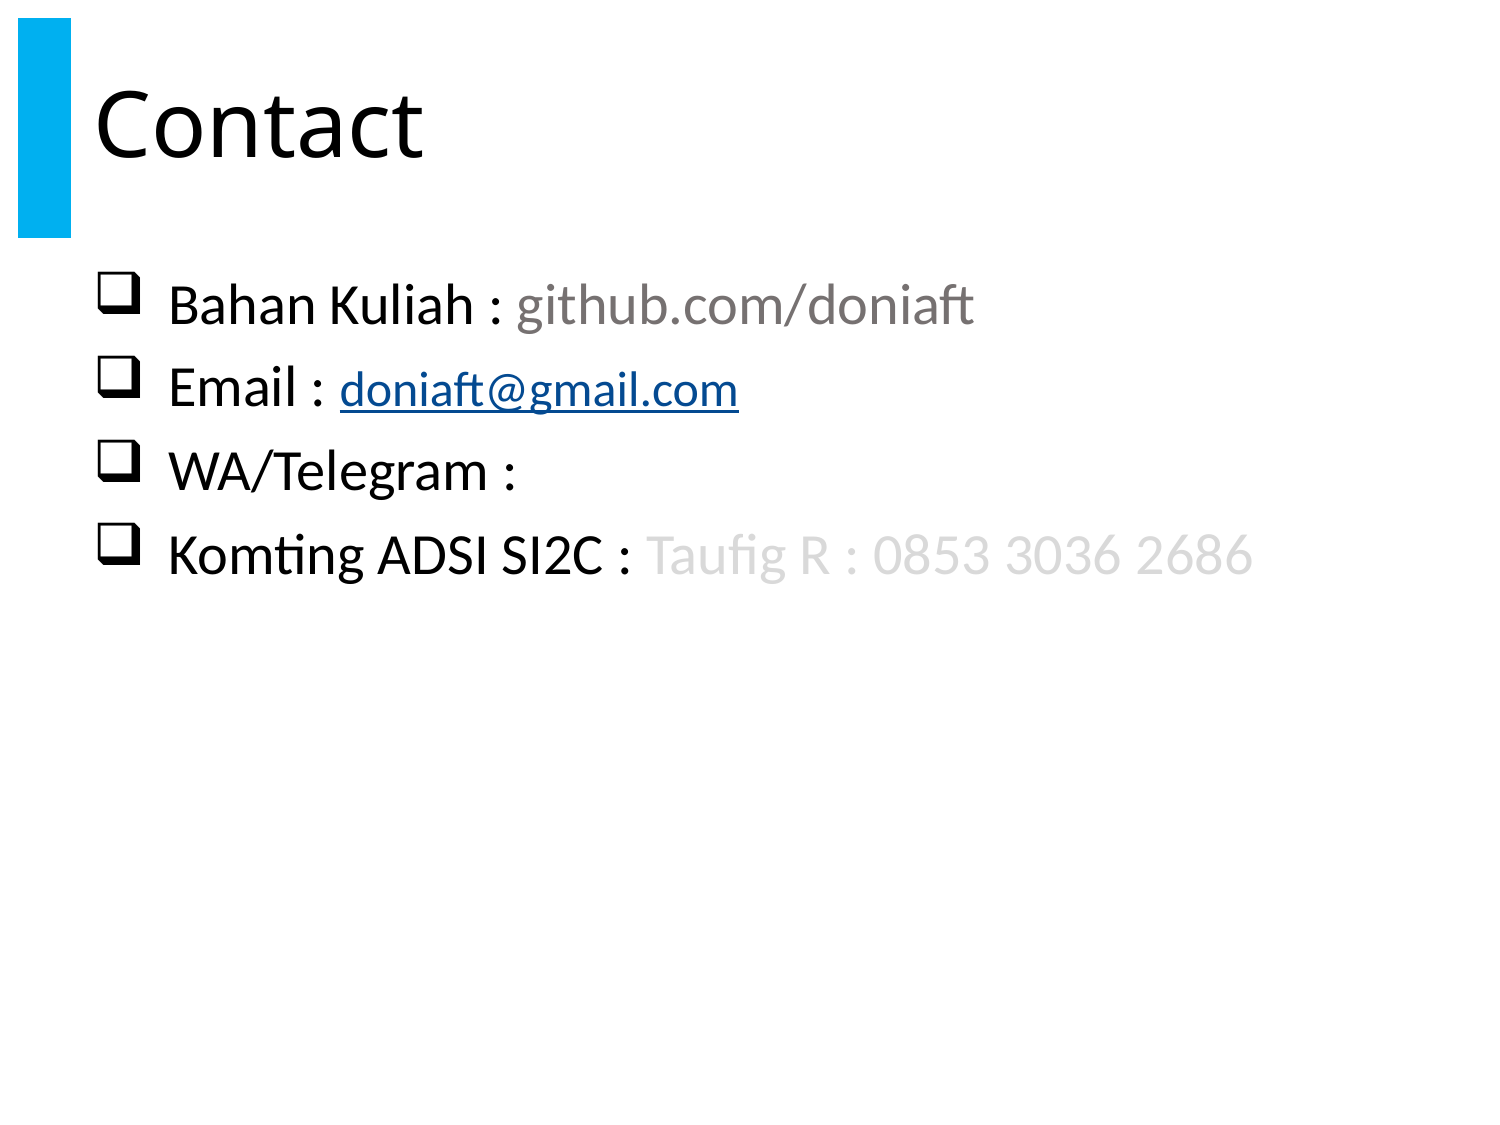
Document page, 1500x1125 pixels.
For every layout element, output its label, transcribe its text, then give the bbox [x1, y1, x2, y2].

list Bahan Kuliah : github.com/doniaft Email : doniaft@gmail.com WA/Telegram : Komting ADSI SI2C : Taufig R : 0853 3036 2686 [78, 272, 1443, 1070]
title Contact [78, 19, 1443, 237]
